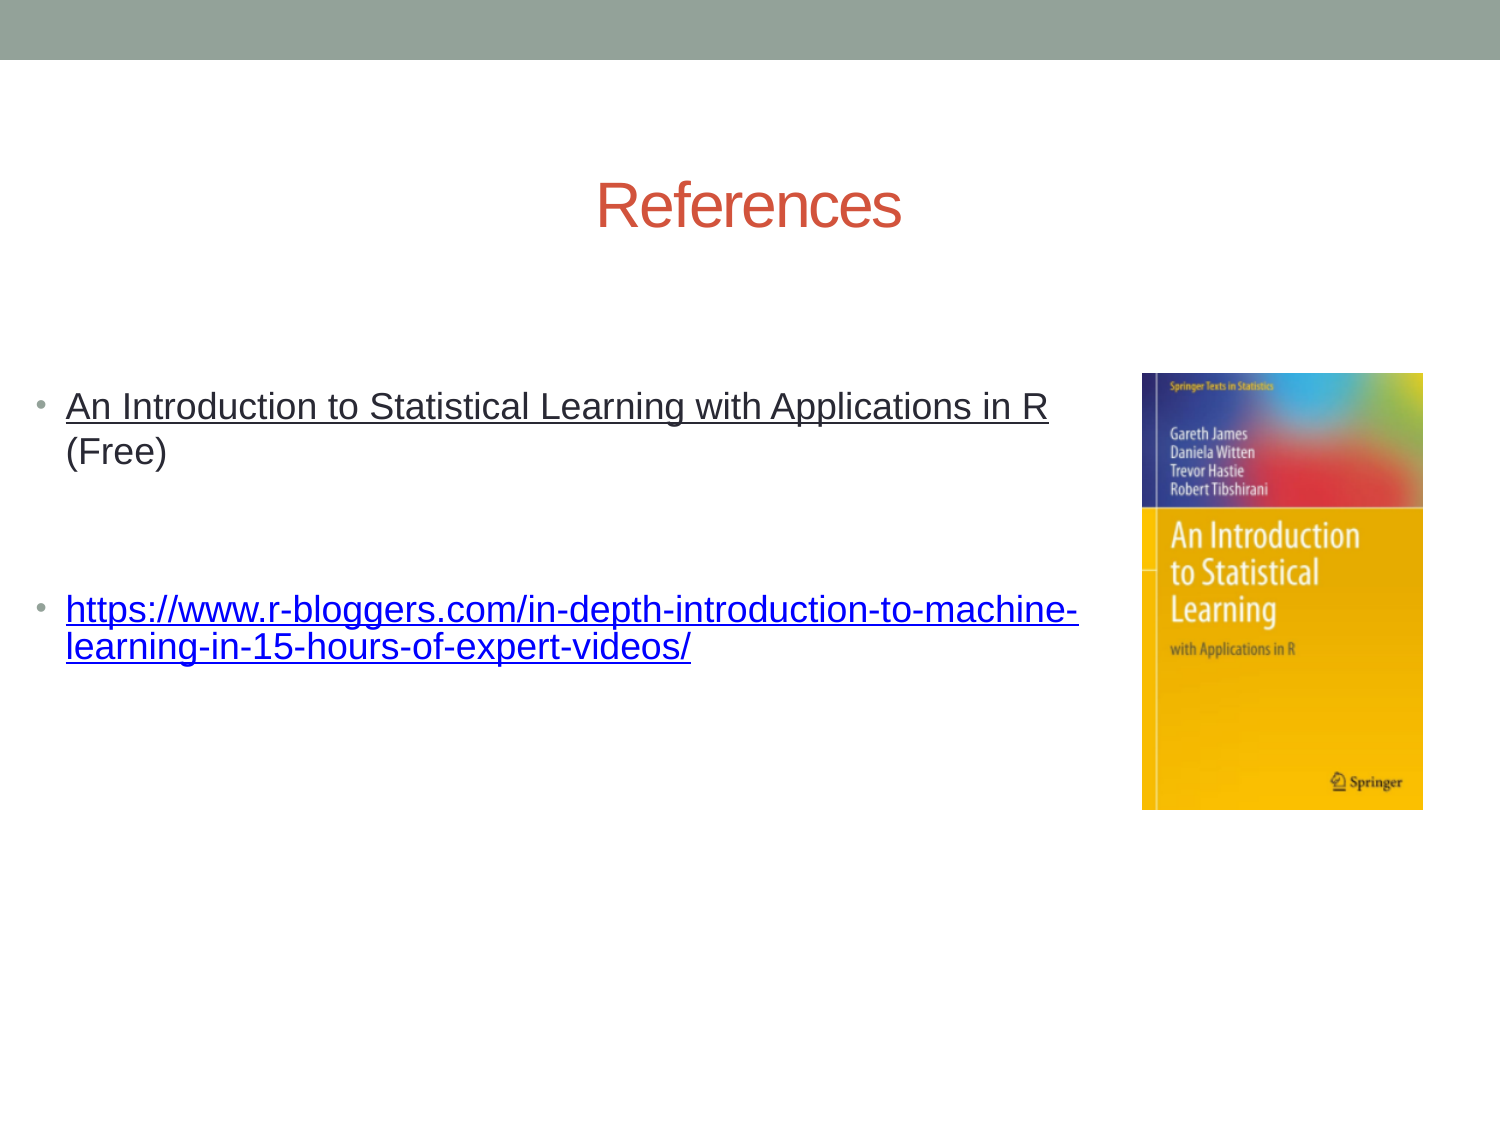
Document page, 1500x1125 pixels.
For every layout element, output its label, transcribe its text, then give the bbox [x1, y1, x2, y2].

picture [1142, 373, 1424, 810]
list An Introduction to Statistical Learning with Applications in R (Free) https://www.r-bloggers.com/in-depth-introduction-to-machine-learning-in-15-hours-of-expert-videos/ [20, 269, 1097, 946]
title References [103, 155, 1397, 248]
